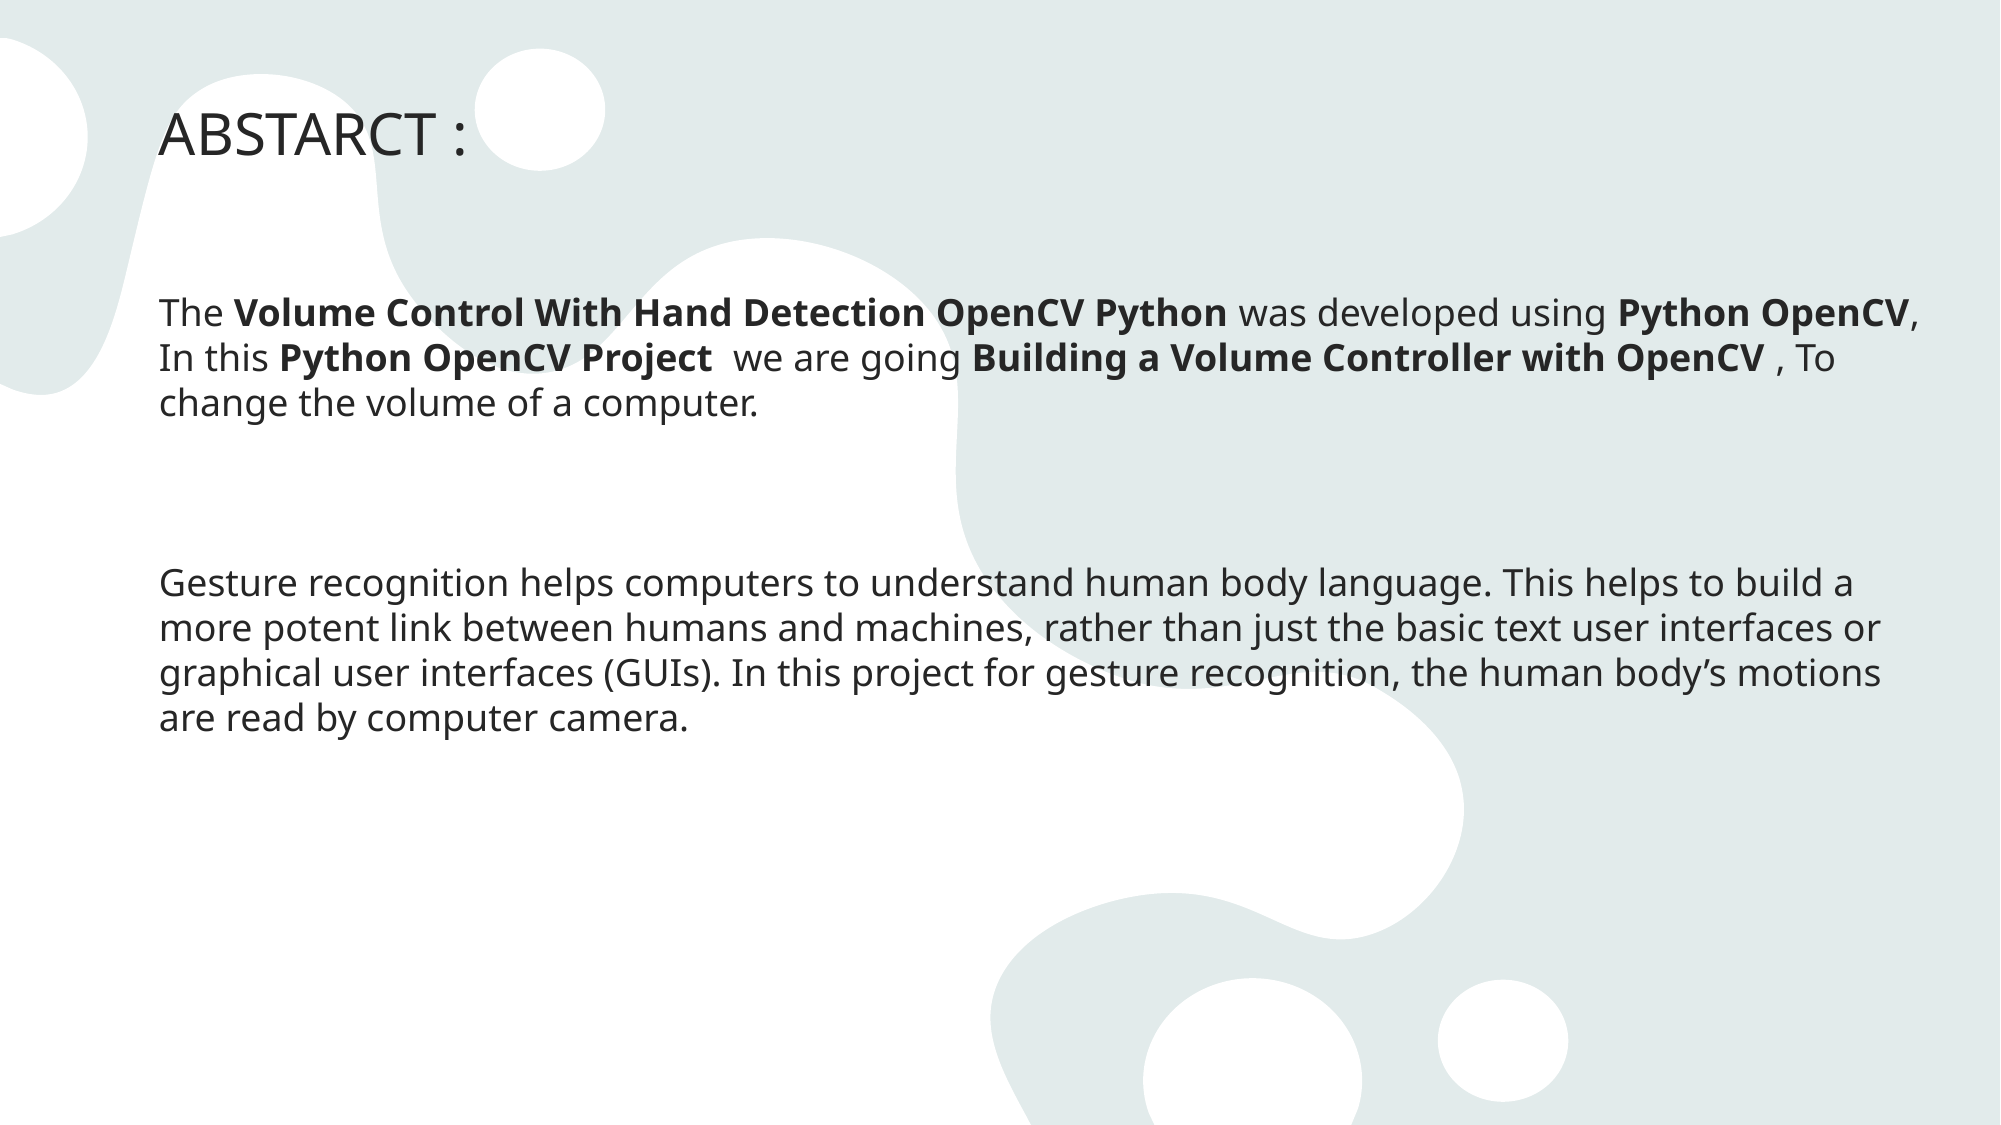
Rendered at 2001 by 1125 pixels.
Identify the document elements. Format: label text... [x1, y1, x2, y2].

text_box ABSTARCT : [143, 89, 594, 175]
text_box The Volume Control With Hand Detection OpenCV Python was developed using Python OpenCV, In this Python OpenCV Project we are going Building a Volume Controller with OpenCV , To change the volume of a computer. Gesture recognition helps computers to understand human body language. This helps to build a more potent link between humans and machines, rather than just the basic text user interfaces or graphical user interfaces (GUIs). In this project for gesture recognition, the human body’s motions are read by computer camera. [143, 280, 1963, 746]
